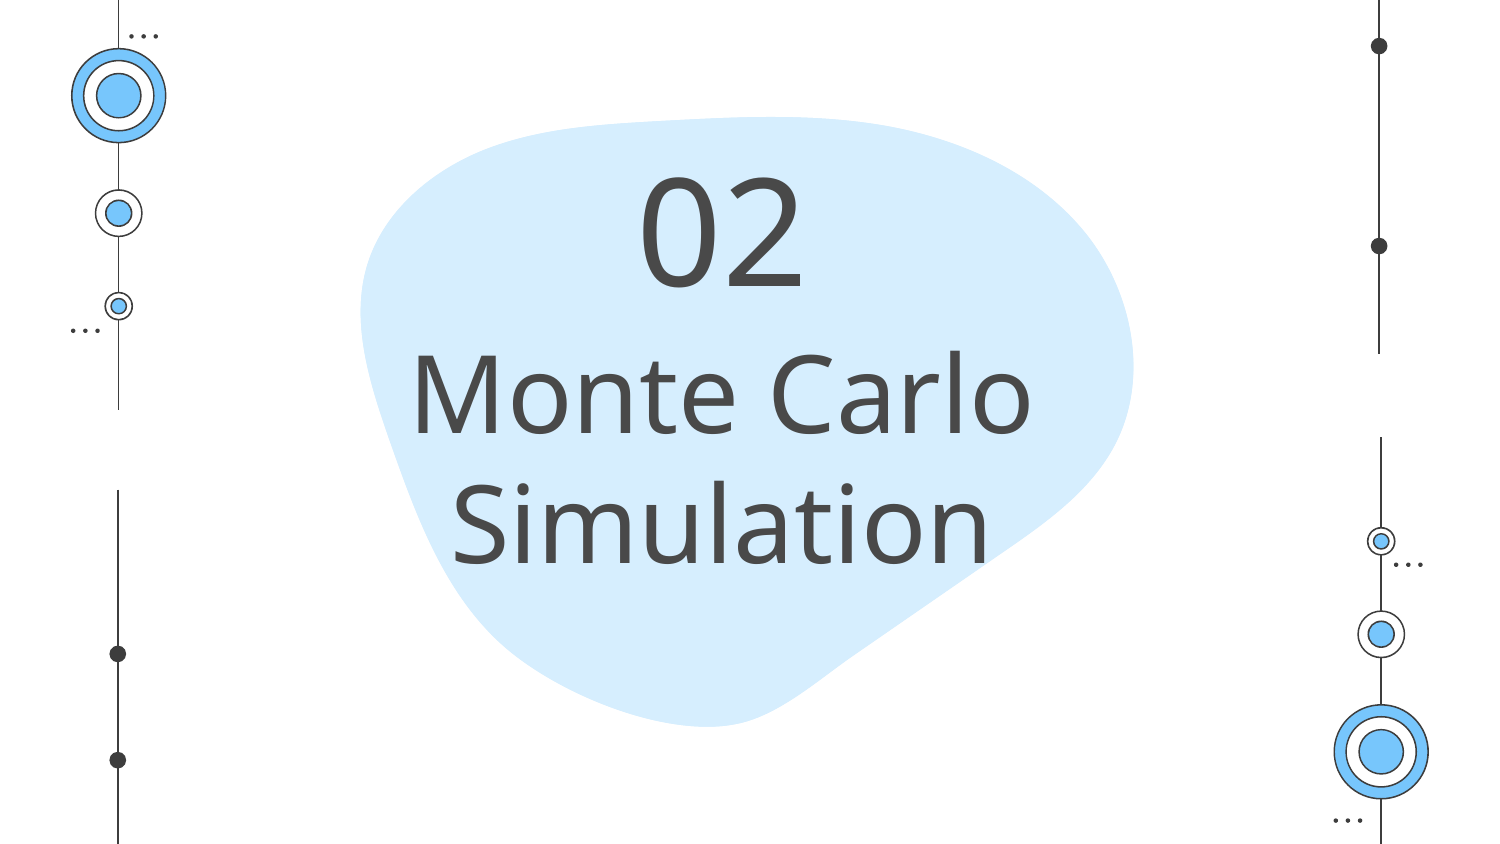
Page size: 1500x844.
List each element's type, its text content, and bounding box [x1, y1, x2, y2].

title Monte Carlo Simulation [299, 314, 1145, 597]
title 02 [478, 138, 966, 315]
